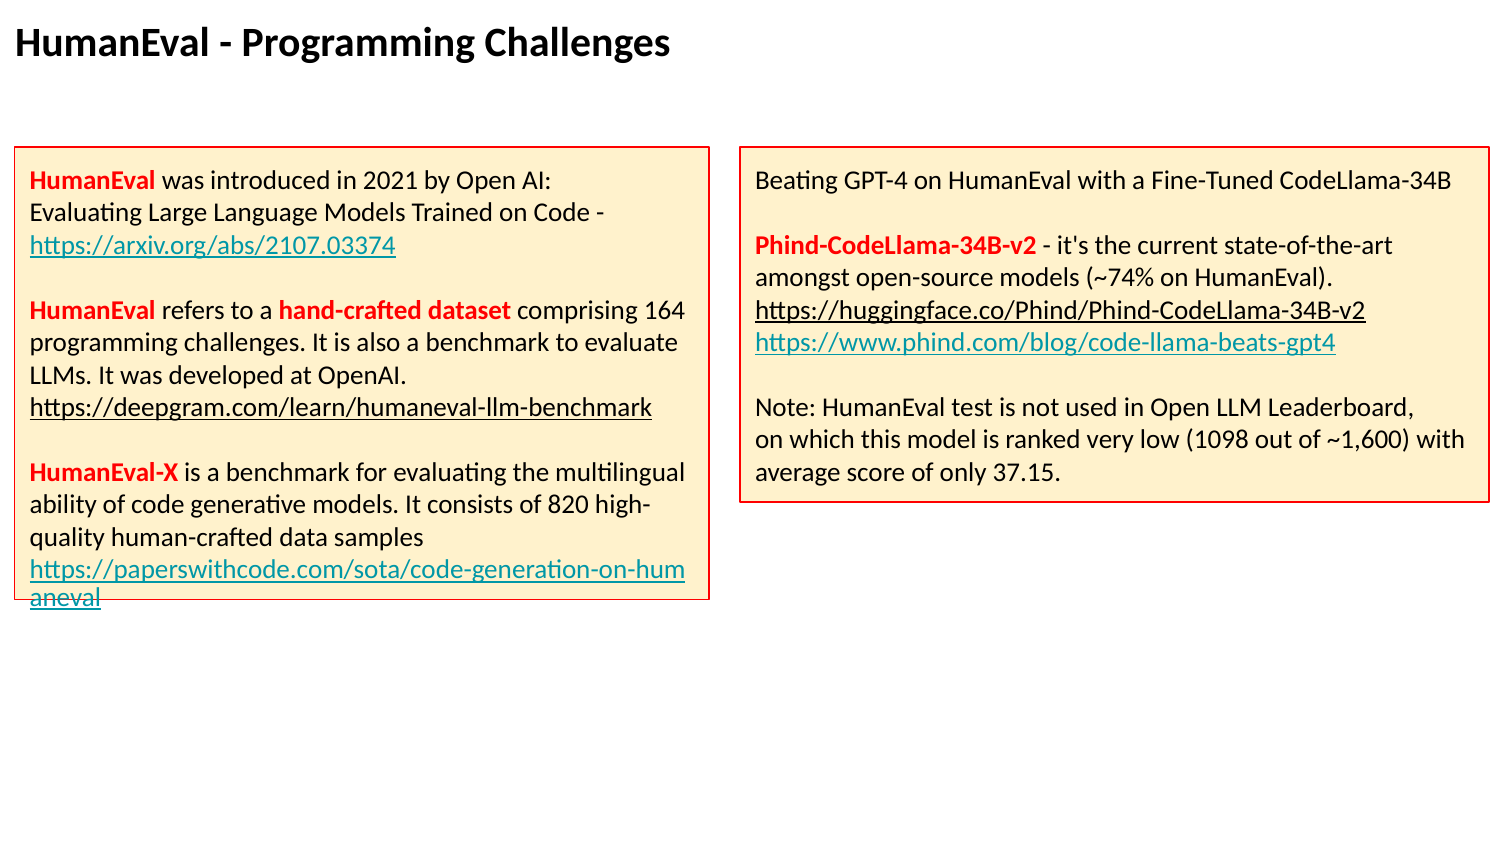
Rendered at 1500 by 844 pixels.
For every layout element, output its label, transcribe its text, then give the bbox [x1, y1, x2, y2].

text_box Beating GPT-4 on HumanEval with a Fine-Tuned CodeLlama-34B Phind-CodeLlama-34B-v2 - it's the current state-of-the-art amongst open-source models (~74% on HumanEval). https://huggingface.co/Phind/Phind-CodeLlama-34B-v2 https://www.phind.com/blog/code-llama-beats-gpt4 Note: HumanEval test is not used in Open LLM Leaderboard, on which this model is ranked very low (1098 out of ~1,600) with average score of only 37.15. [739, 147, 1489, 502]
text_box HumanEval was introduced in 2021 by Open AI: Evaluating Large Language Models Trained on Code - https://arxiv.org/abs/2107.03374 HumanEval refers to a hand-crafted dataset comprising 164 programming challenges. It is also a benchmark to evaluate LLMs. It was developed at OpenAI. https://deepgram.com/learn/humaneval-llm-benchmark HumanEval-X is a benchmark for evaluating the multilingual ability of code generative models. It consists of 820 high-quality human-crafted data samples https://paperswithcode.com/sota/code-generation-on-humaneval [14, 147, 710, 600]
text_box HumanEval - Programming Challenges [0, 0, 724, 80]
